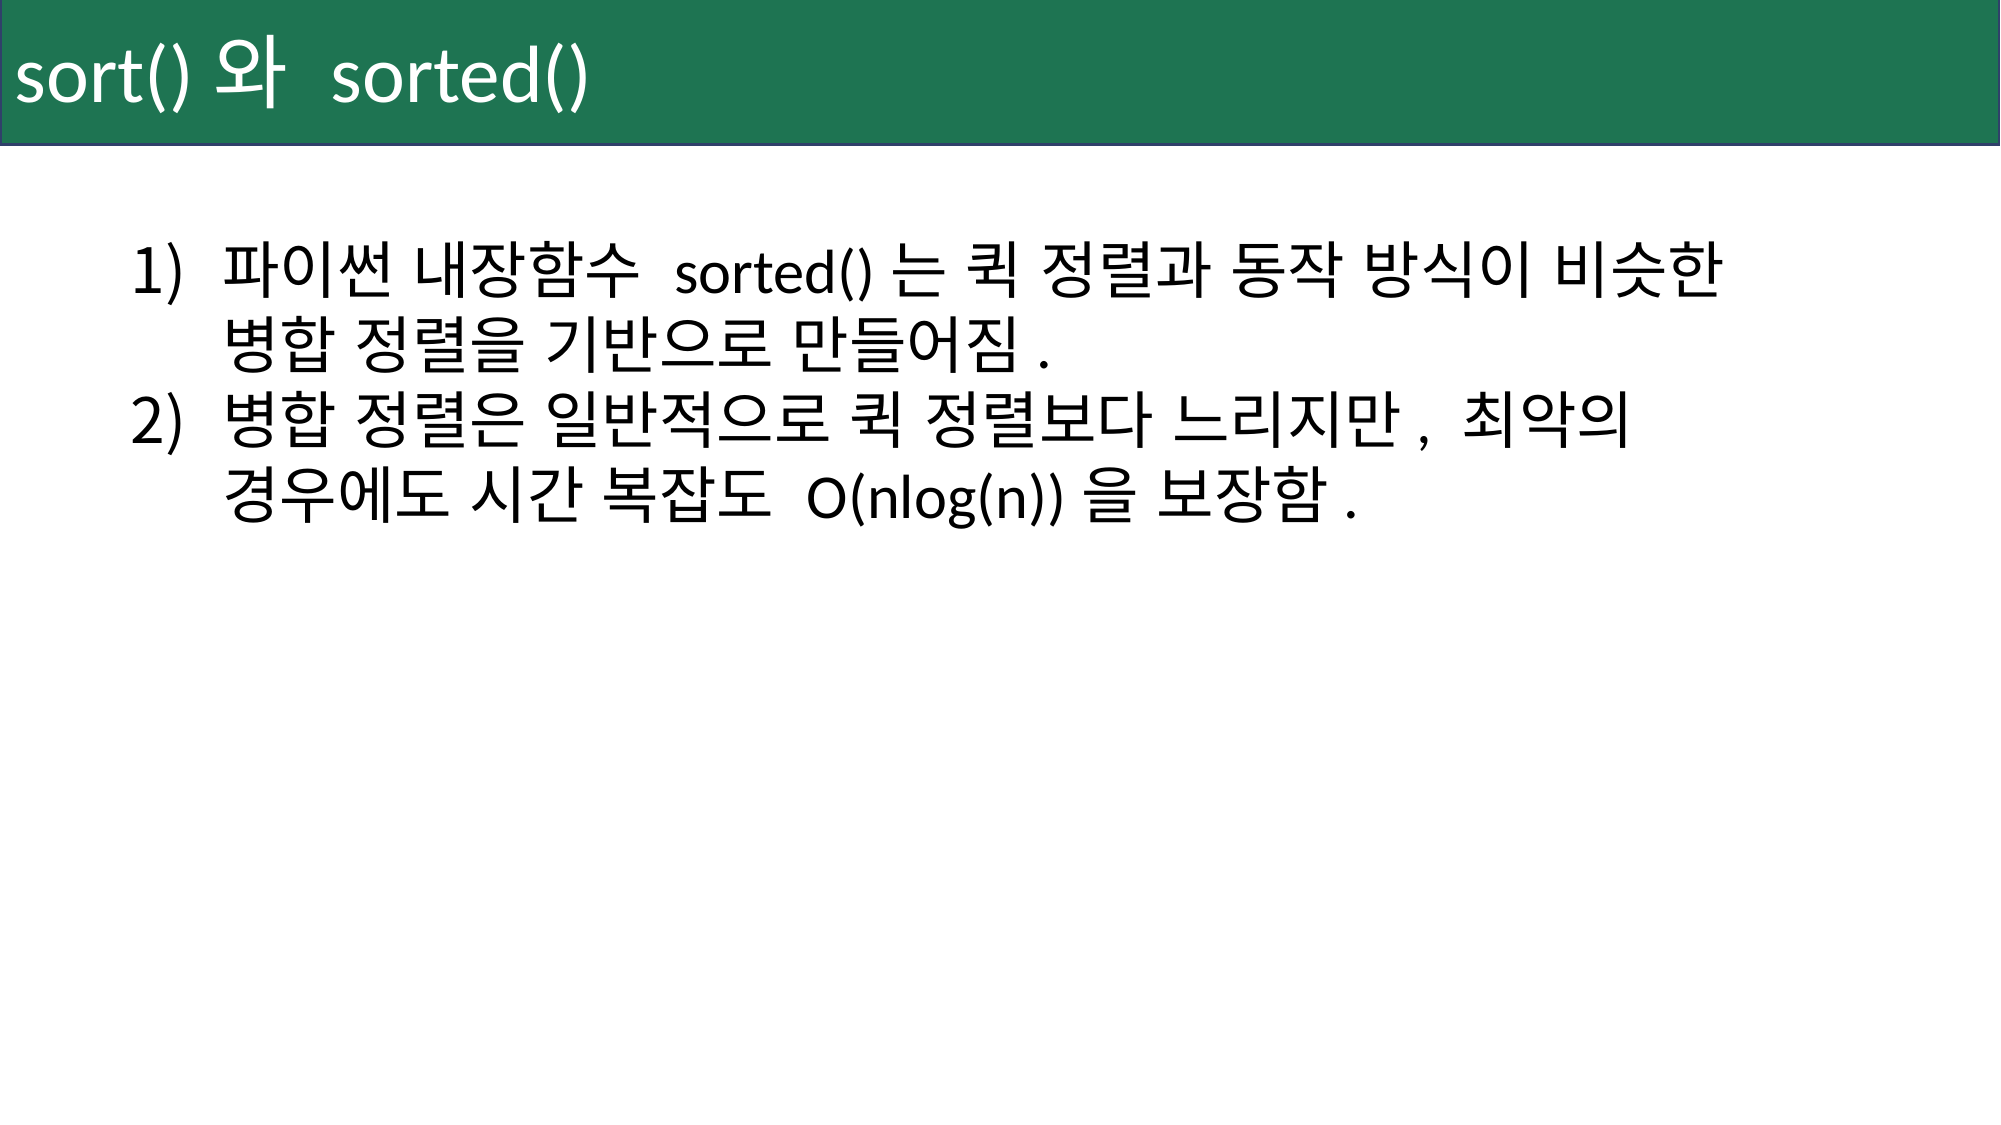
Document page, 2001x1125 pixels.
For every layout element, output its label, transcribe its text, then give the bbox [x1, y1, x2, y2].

text_box 파이썬 내장함수 sorted()는 퀵 정렬과 동작 방식이 비슷한 병합 정렬을 기반으로 만들어짐. 병합 정렬은 일반적으로 퀵 정렬보다 느리지만, 최악의 경우에도 시간 복잡도 O(nlog(n))을 보장함. [116, 223, 1862, 539]
text_box sort()와 sorted() [0, 0, 2000, 146]
